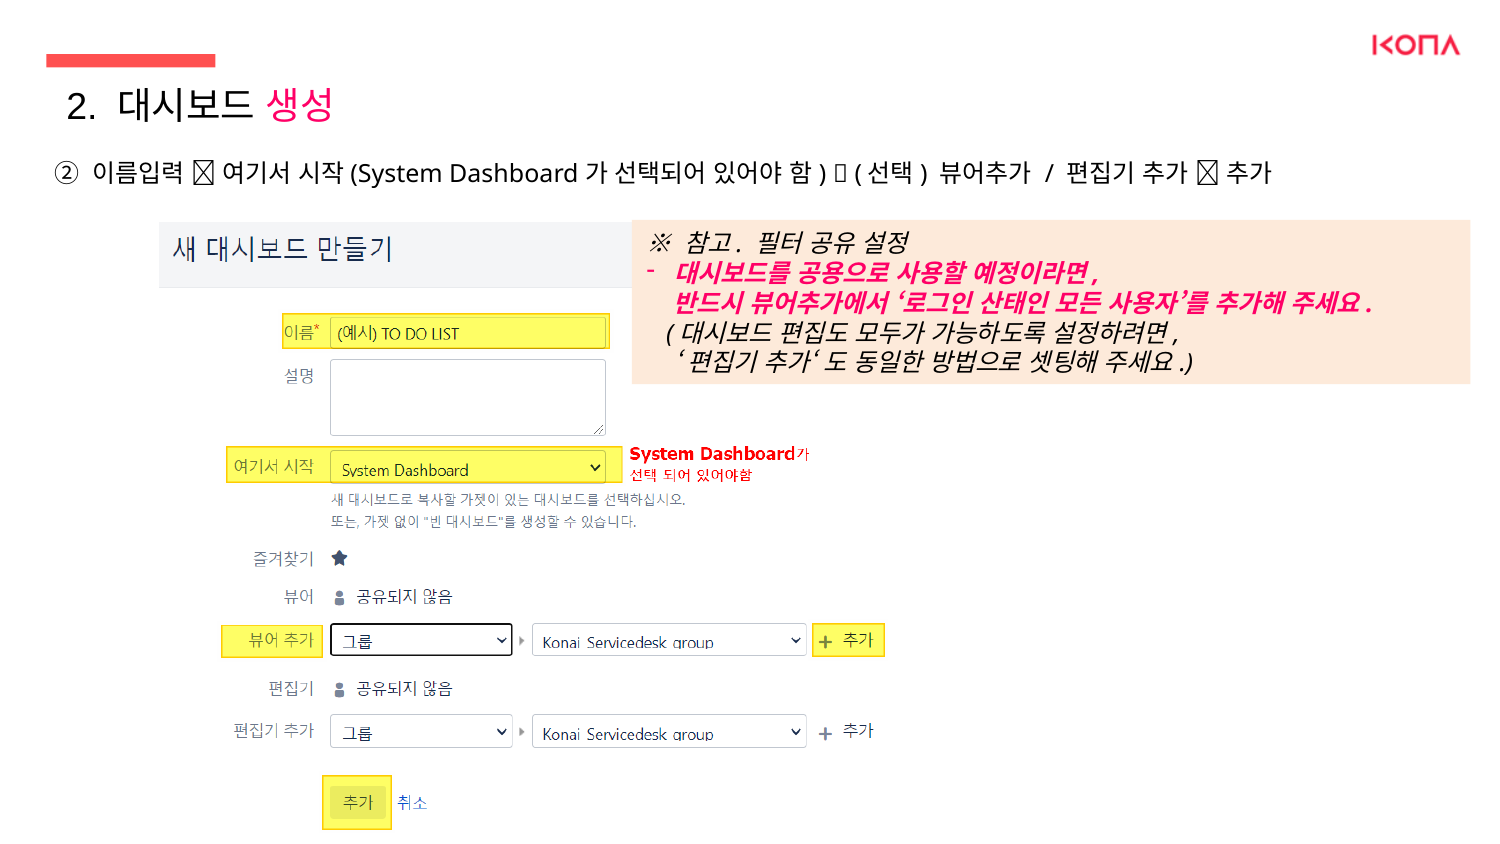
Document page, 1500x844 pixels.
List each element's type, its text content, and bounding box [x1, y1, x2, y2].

text_box ※ 참고. 필터 공유 설정 대시보드를 공용으로 사용할 예정이라면, 반드시 뷰어추가에서 ‘로그인 산태인 모든 사용자’를 추가해 주세요. (대시보드 편집도 모두가 가능하도록 설정하려면, ‘편집기 추가‘ 도 동일한 방법으로 셋팅해 주세요.) [631, 219, 1471, 385]
picture [159, 221, 910, 839]
text_box 2. 대시보드 생성 [55, 76, 479, 133]
picture [1364, 23, 1463, 69]
text_box ② 이름입력  여기서 시작(System Dashboard가 선택되어 있어야 함)  (선택) 뷰어추가 / 편집기 추가  추가 [40, 150, 1500, 195]
